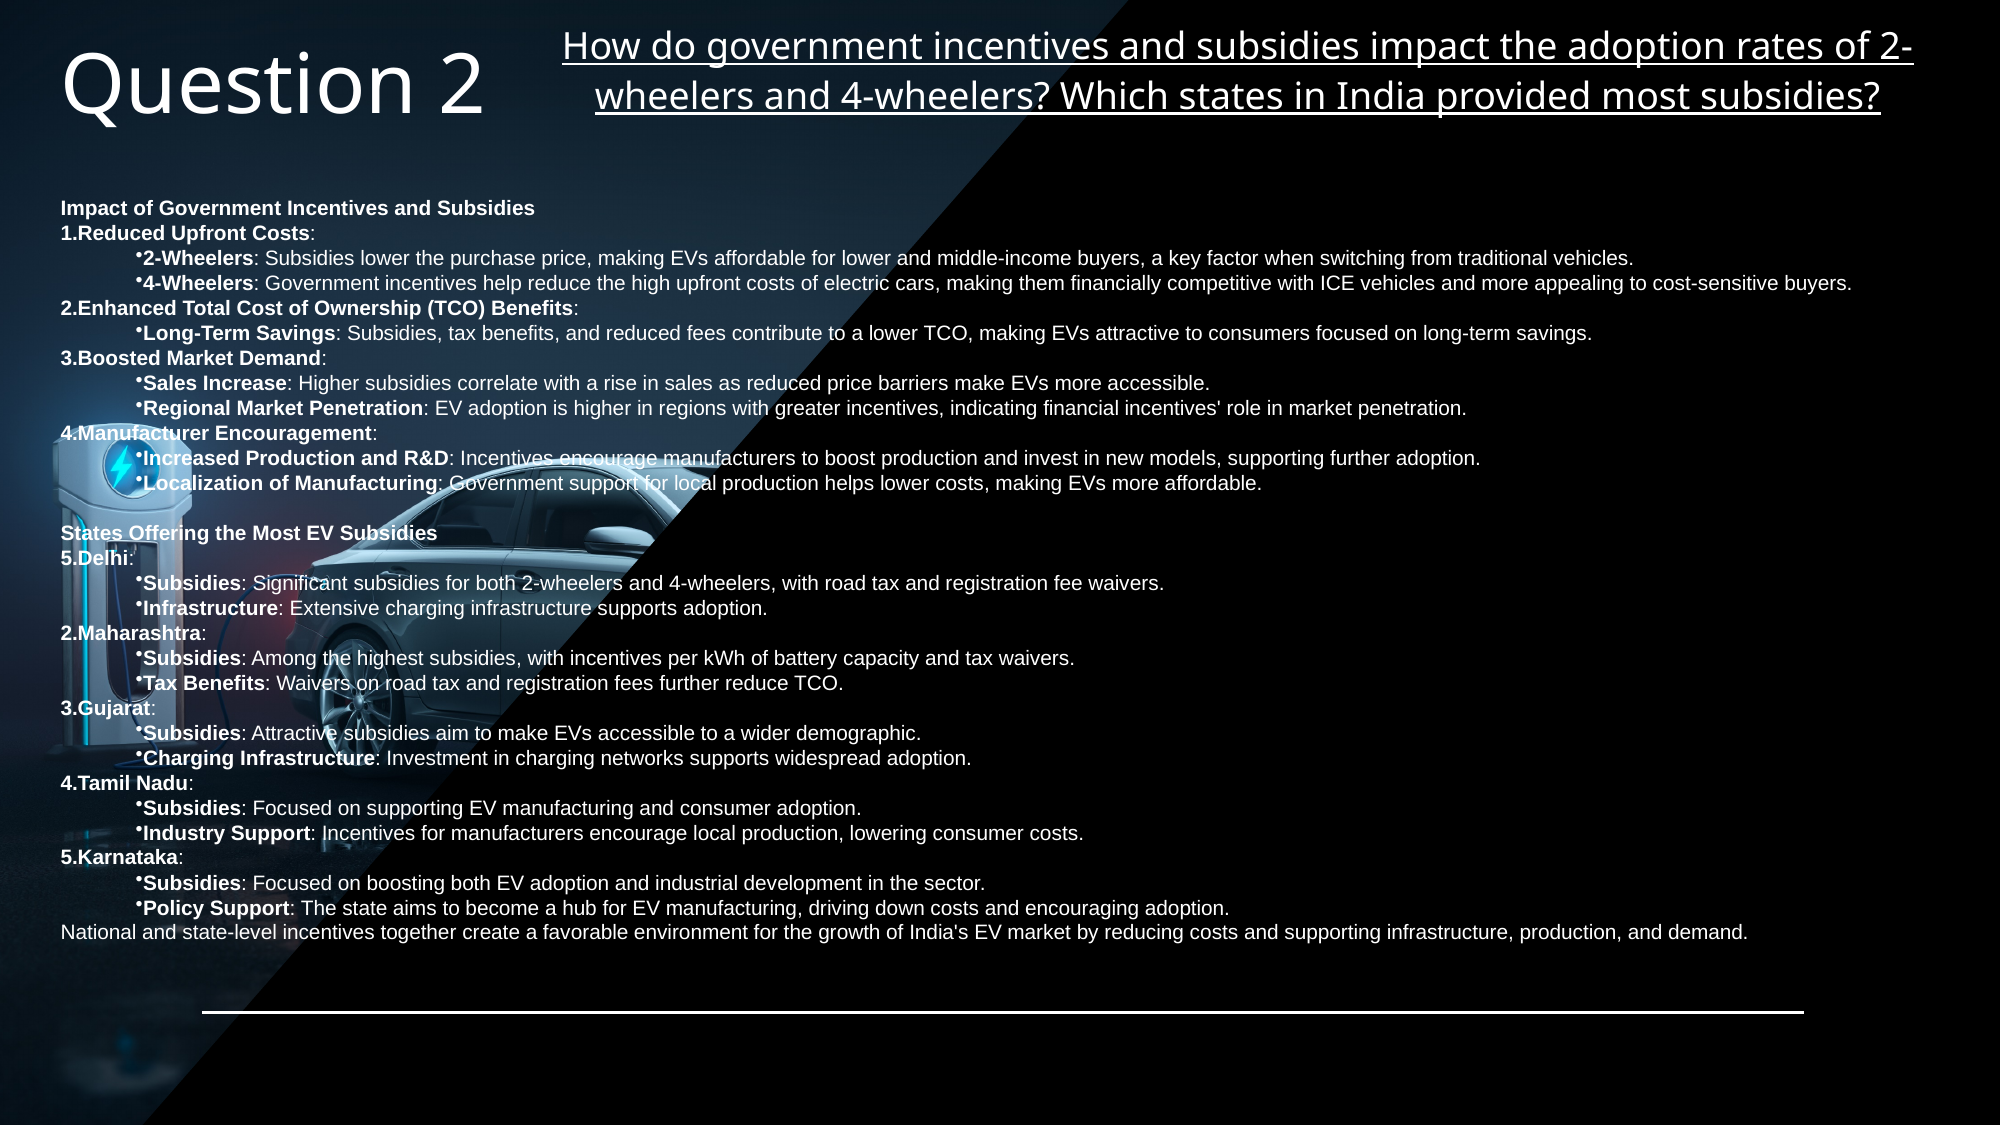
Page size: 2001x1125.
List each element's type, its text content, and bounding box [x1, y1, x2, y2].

text_box How do government incentives and subsidies impact the adoption rates of 2-wheelers and 4-wheelers? Which states in India provided most subsidies? [1129, 10, 1976, 125]
text_box Impact of Government Incentives and Subsidies Reduced Upfront Costs: 2-Wheelers: Subsidies lower the purchase price, making EVs affordable for lower and middle-income buyers, a key factor when switching from traditional vehicles. 4-Wheelers: Government incentives help reduce the high upfront costs of electric cars, making them financially competitive with ICE vehicles and more appealing to cost-sensitive buyers. Enhanced Total Cost of Ownership (TCO) Benefits: Long-Term Savings: Subsidies, tax benefits, and reduced fees contribute to a lower TCO, making EVs attractive to consumers focused on long-term savings. Boosted Market Demand: Sales Increase: Higher subsidies correlate with a rise in sales as reduced price barriers make EVs more accessible. Regional Market Penetration: EV adoption is higher in regions with greater incentives, indicating financial incentives' role in market penetration. Manufacturer Encouragement: Increased Production and R&D: Incentives encourage manufacturers to boost production and invest in new models, supporting further adoption. Localization of Manufacturing: Government support for local production helps lower costs, making EVs more affordable. States Offering the Most EV Subsidies Delhi: Subsidies: Significant subsidies for both 2-wheelers and 4-wheelers, with road tax and registration fee waivers. Infrastructure: Extensive charging infrastructure supports adoption. Maharashtra: Subsidies: Among the highest subsidies, with incentives per kWh of battery capacity and tax waivers. Tax Benefits: Waivers on road tax and registration fees further reduce TCO. Gujarat: Subsidies: Attractive subsidies aim to make EVs accessible to a wider demographic. Charging Infrastructure: Investment in charging networks supports widespread adoption. Tamil Nadu: Subsidies: Focused on supporting EV manufacturing and consumer adoption. Industry Support: Incentives for manufacturers encourage local production, lowering consumer costs. Karnataka: Subsidies: Focused on boosting both EV adoption and industrial development in the sector. Policy Support: The state aims to become a hub for EV manufacturing, driving down costs and encouraging adoption. National and state-level incentives together create a favorable environment for the growth of India's EV market by reducing costs and supporting infrastructure, production, and demand. [1129, 187, 1958, 977]
text_box [1129, 0, 2000, 1125]
picture [0, 0, 1129, 1125]
